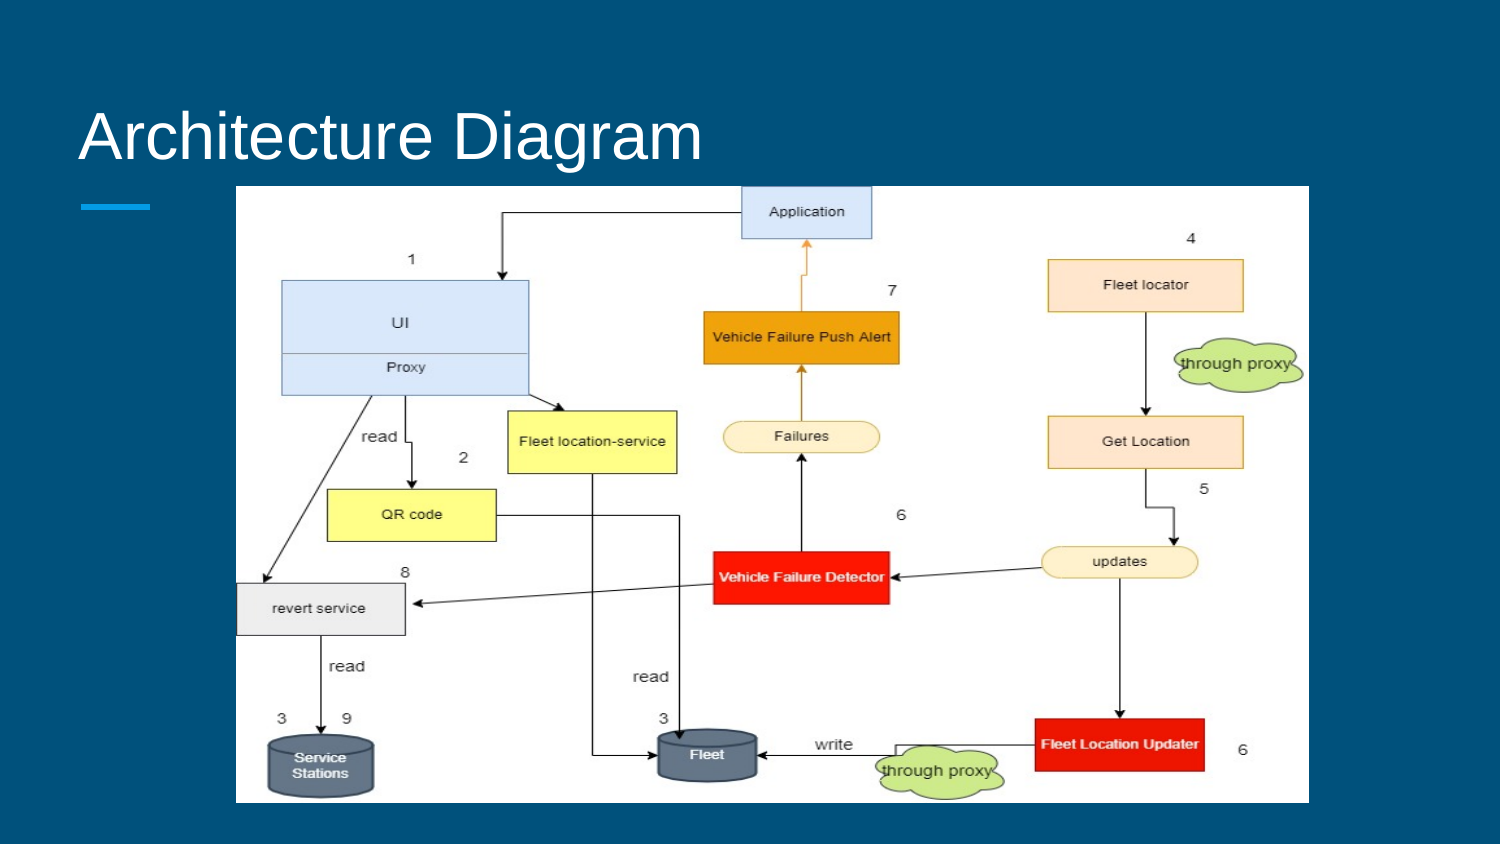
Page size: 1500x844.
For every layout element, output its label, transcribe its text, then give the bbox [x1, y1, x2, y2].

picture [237, 187, 1308, 802]
title Architecture Diagram [63, 75, 1437, 188]
